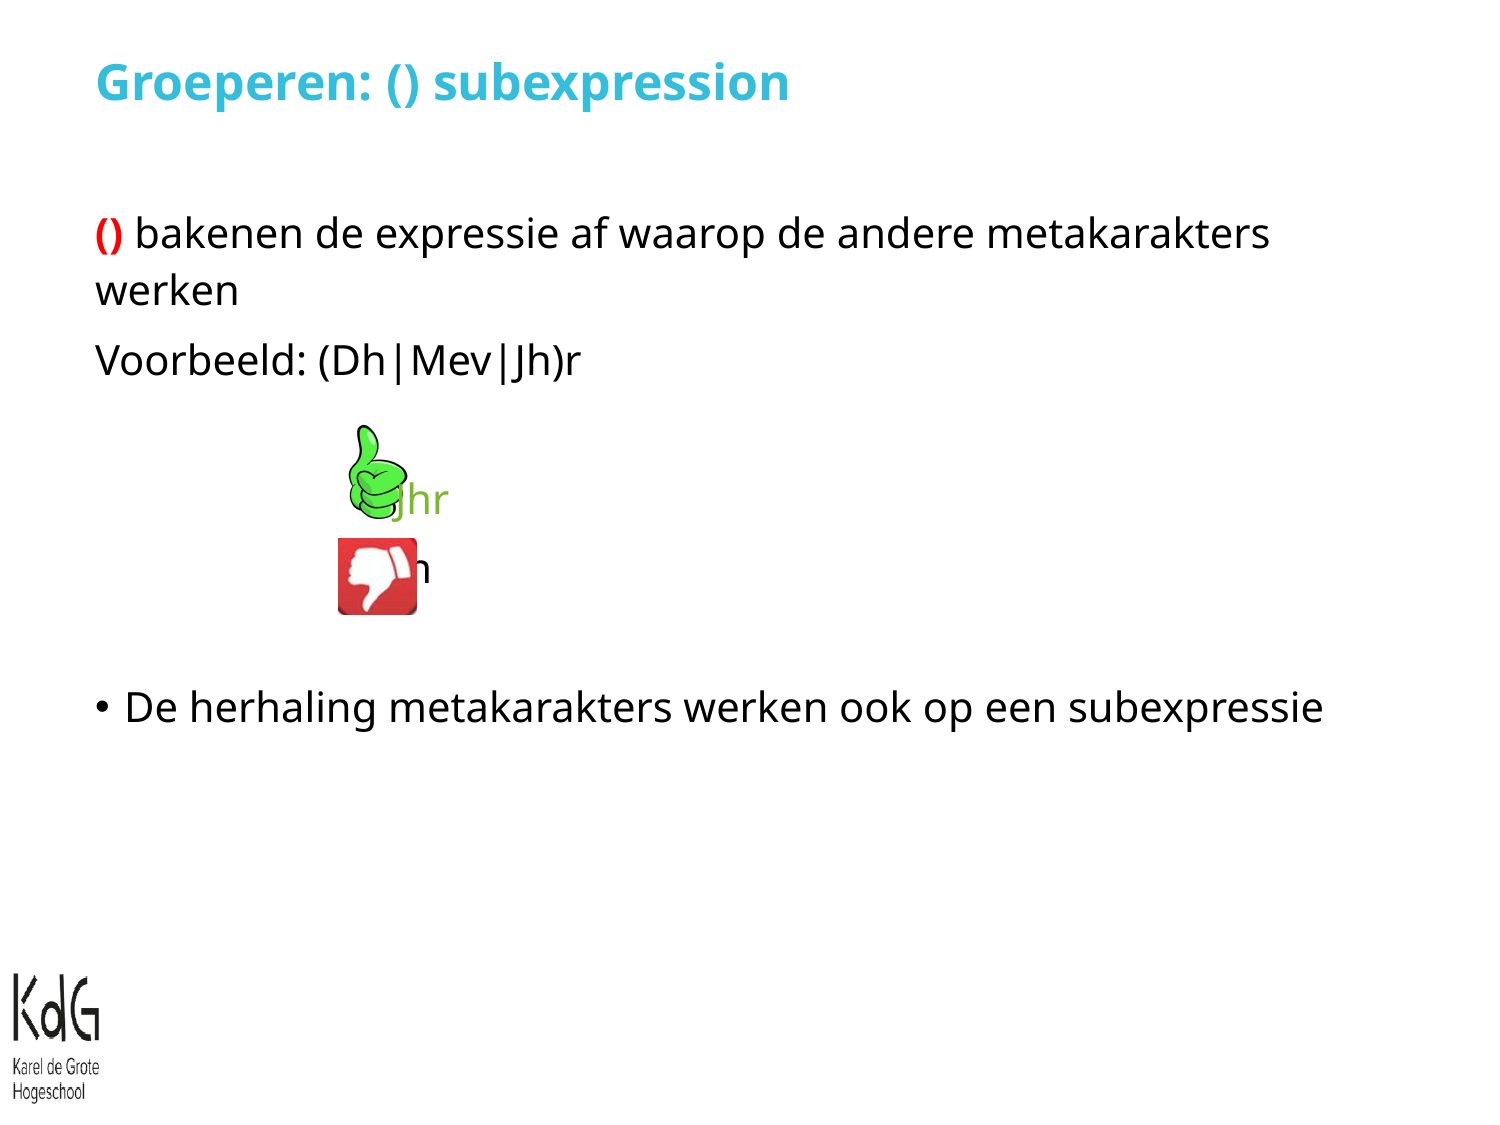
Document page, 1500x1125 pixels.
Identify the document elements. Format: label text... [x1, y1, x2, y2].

list () bakenen de expressie af waarop de andere metakarakters werken Voorbeeld: (Dh|Mev|Jh)r Jhr Jh De herhaling metakarakters werken ook op een subexpressie [94, 201, 1412, 1006]
picture [338, 424, 410, 520]
title Groeperen: () subexpression [94, 42, 1412, 201]
picture [338, 537, 418, 615]
picture [5, 928, 124, 1114]
